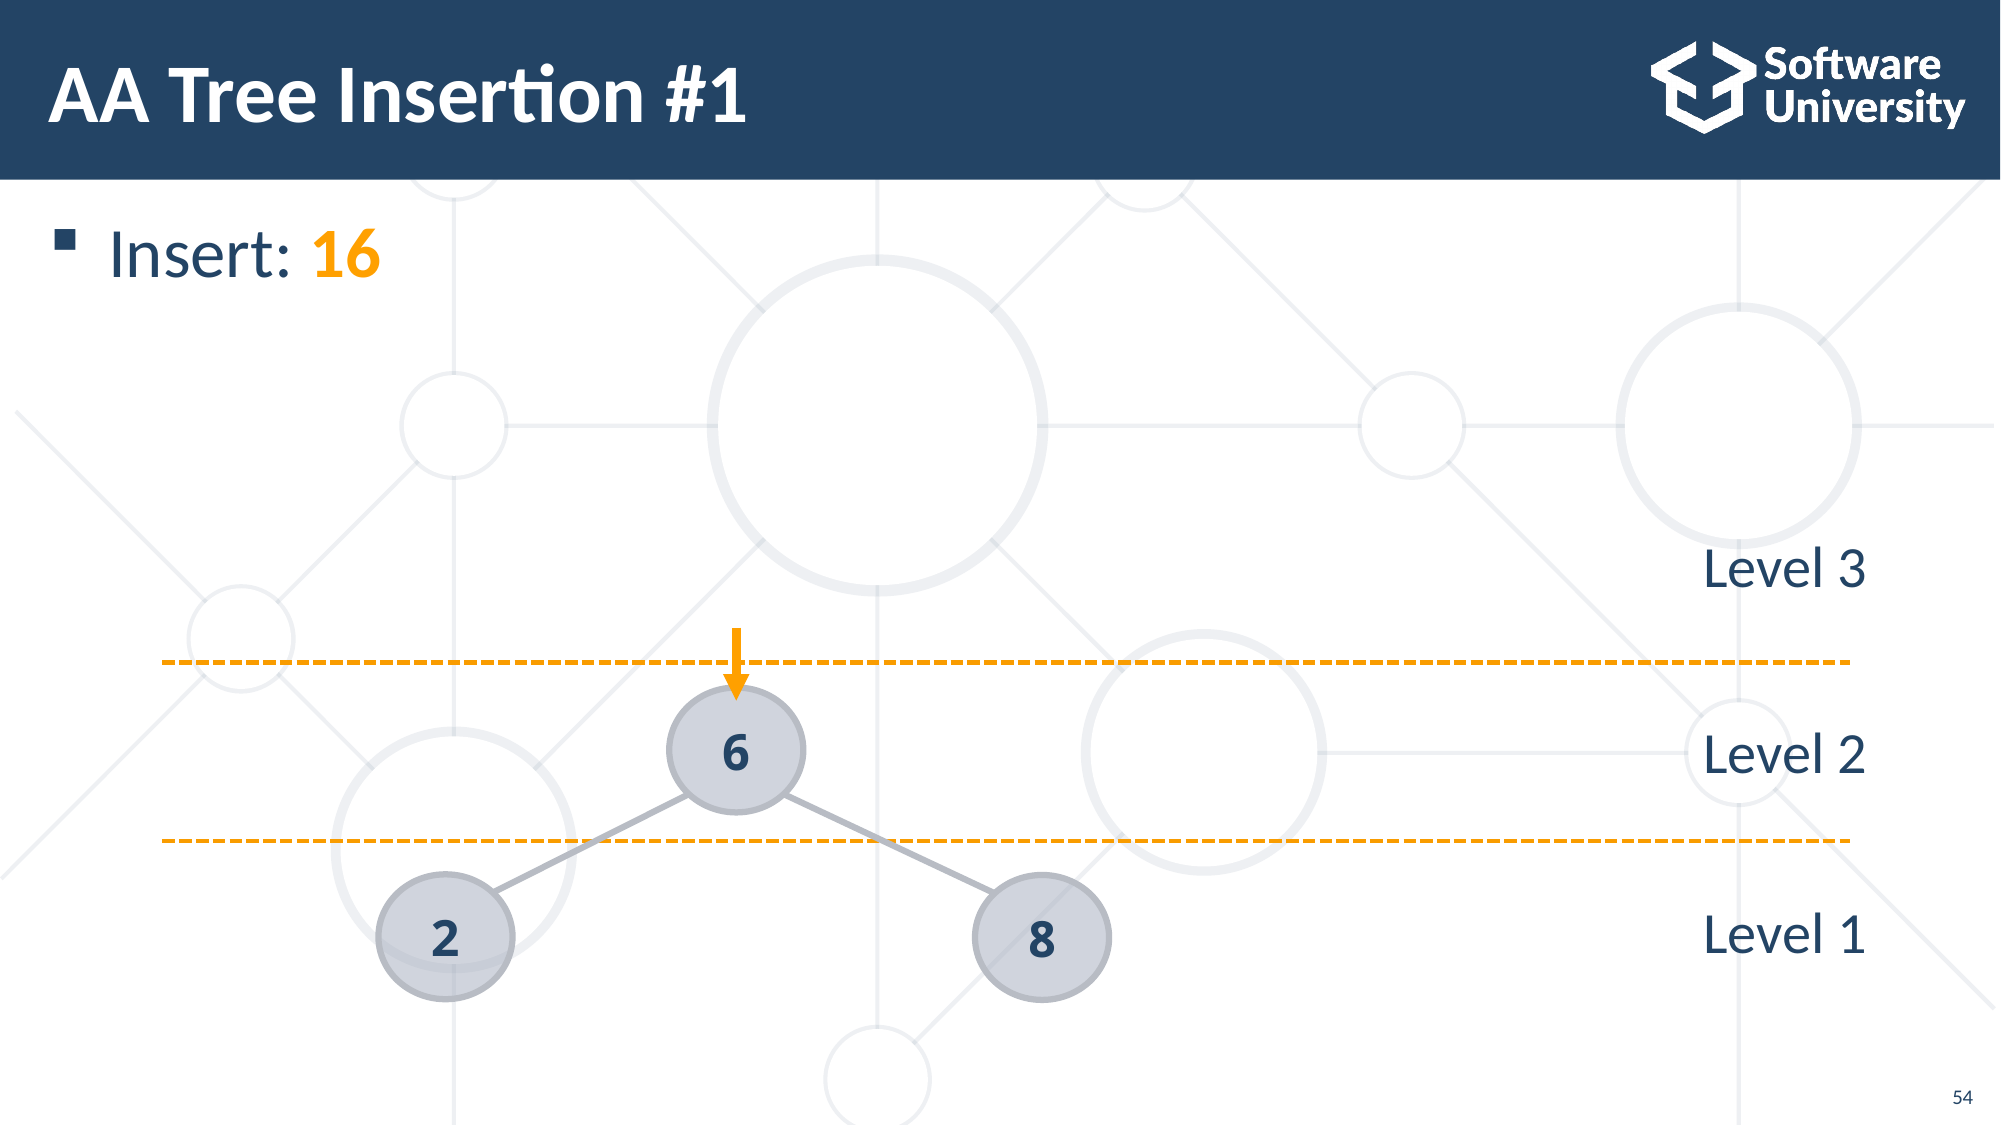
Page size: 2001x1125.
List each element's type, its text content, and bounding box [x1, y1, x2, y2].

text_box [783, 793, 995, 894]
title AA Tree Insertion #1 [31, 16, 1625, 162]
text_box Level 3 [1688, 522, 1883, 607]
text_box 8 [975, 874, 1110, 1000]
list Insert: 16 [31, 196, 1970, 1104]
text_box Level 2 [1688, 708, 1883, 793]
text_box 2 [378, 874, 513, 1000]
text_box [492, 793, 690, 893]
text_box 6 [669, 687, 804, 813]
slide_number 54 [1927, 1067, 1989, 1117]
text_box Level 1 [1688, 887, 1883, 973]
picture [1651, 41, 1966, 134]
